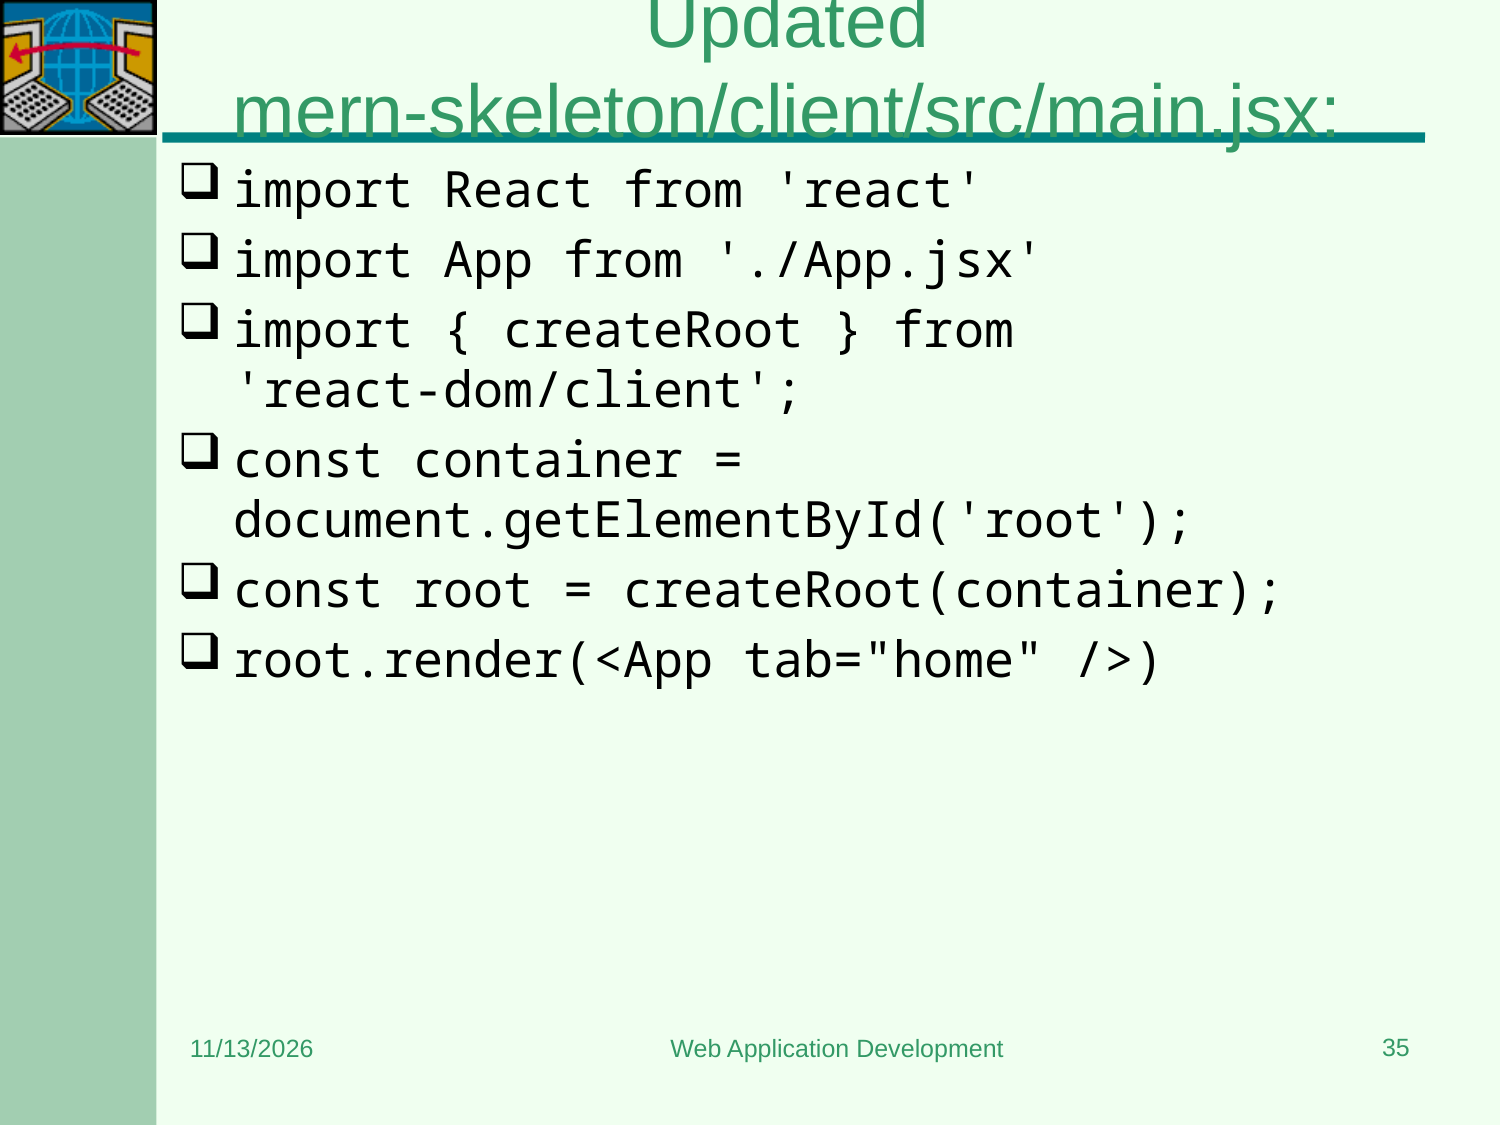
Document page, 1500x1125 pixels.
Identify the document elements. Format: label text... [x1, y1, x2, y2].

picture [0, 0, 157, 135]
title Updated mern-skeleton/client/src/main.jsx: [150, 0, 1425, 125]
footer Web Application Development [462, 1024, 1213, 1104]
slide_number 35 [1237, 1024, 1426, 1103]
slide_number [174, 1024, 438, 1104]
list import React from 'react' import App from './App.jsx' import { createRoot } from 'react-dom/client'; const container = document.getElementById('root'); const root = createRoot(container); root.render(<App tab="home" />) [162, 149, 1488, 1013]
